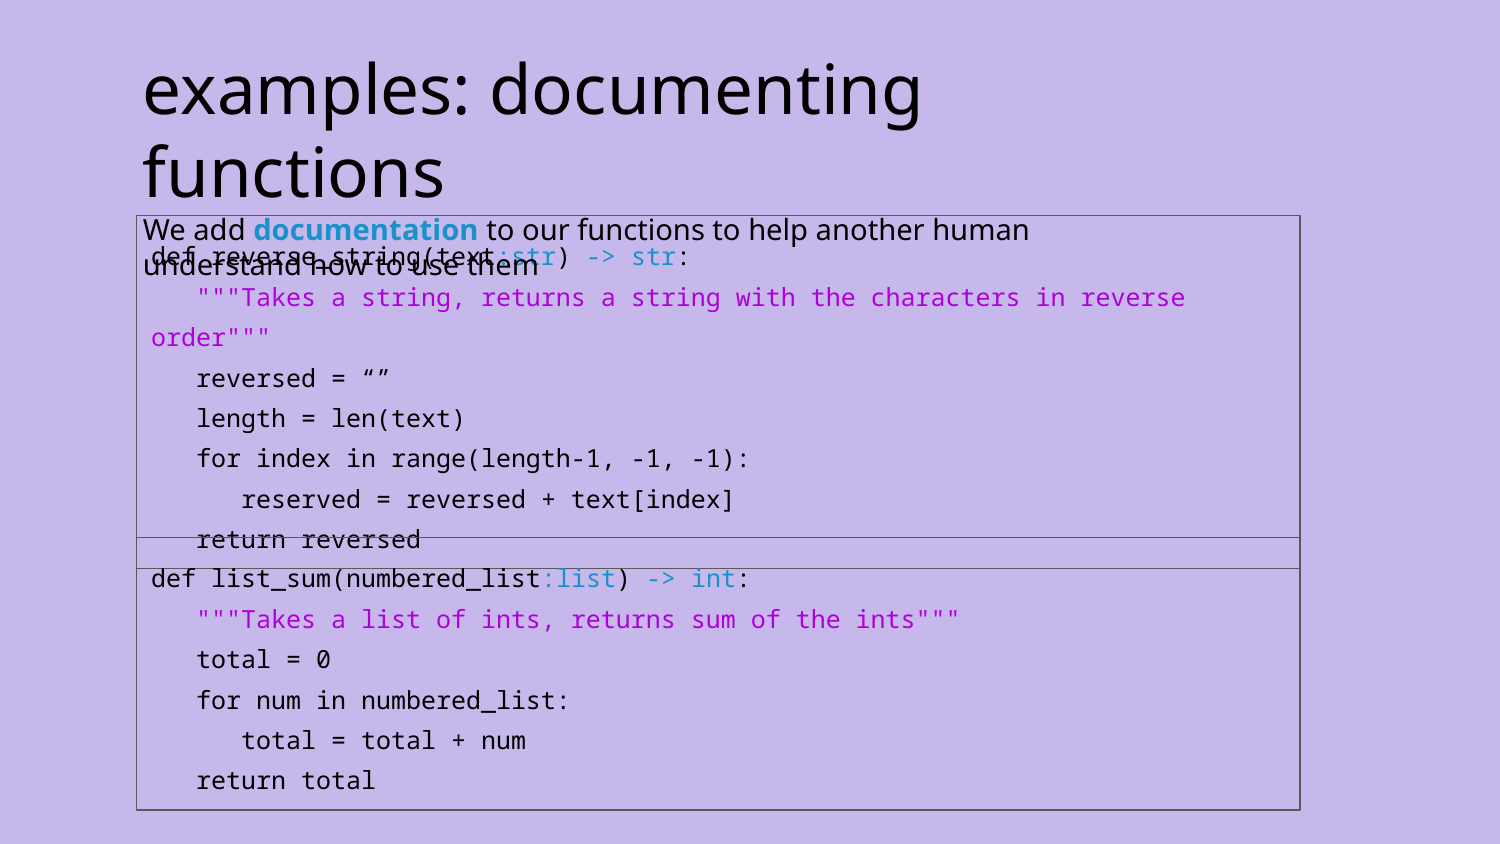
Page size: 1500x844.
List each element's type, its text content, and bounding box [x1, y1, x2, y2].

text_box def list_sum(numbered_list:list) -> int: """Takes a list of ints, returns sum of the ints""" total = 0 for num in numbered_list: total = total + num return total [136, 537, 1300, 810]
text_box examples: documenting functions We add documentation to our functions to help another human understand how to use them [127, 30, 1173, 297]
text_box def reverse_string(text:str) -> str: """Takes a string, returns a string with the characters in reverse order""" reversed = “” length = len(text) for index in range(length-1, -1, -1): reserved = reversed + text[index] return reversed [136, 215, 1300, 537]
